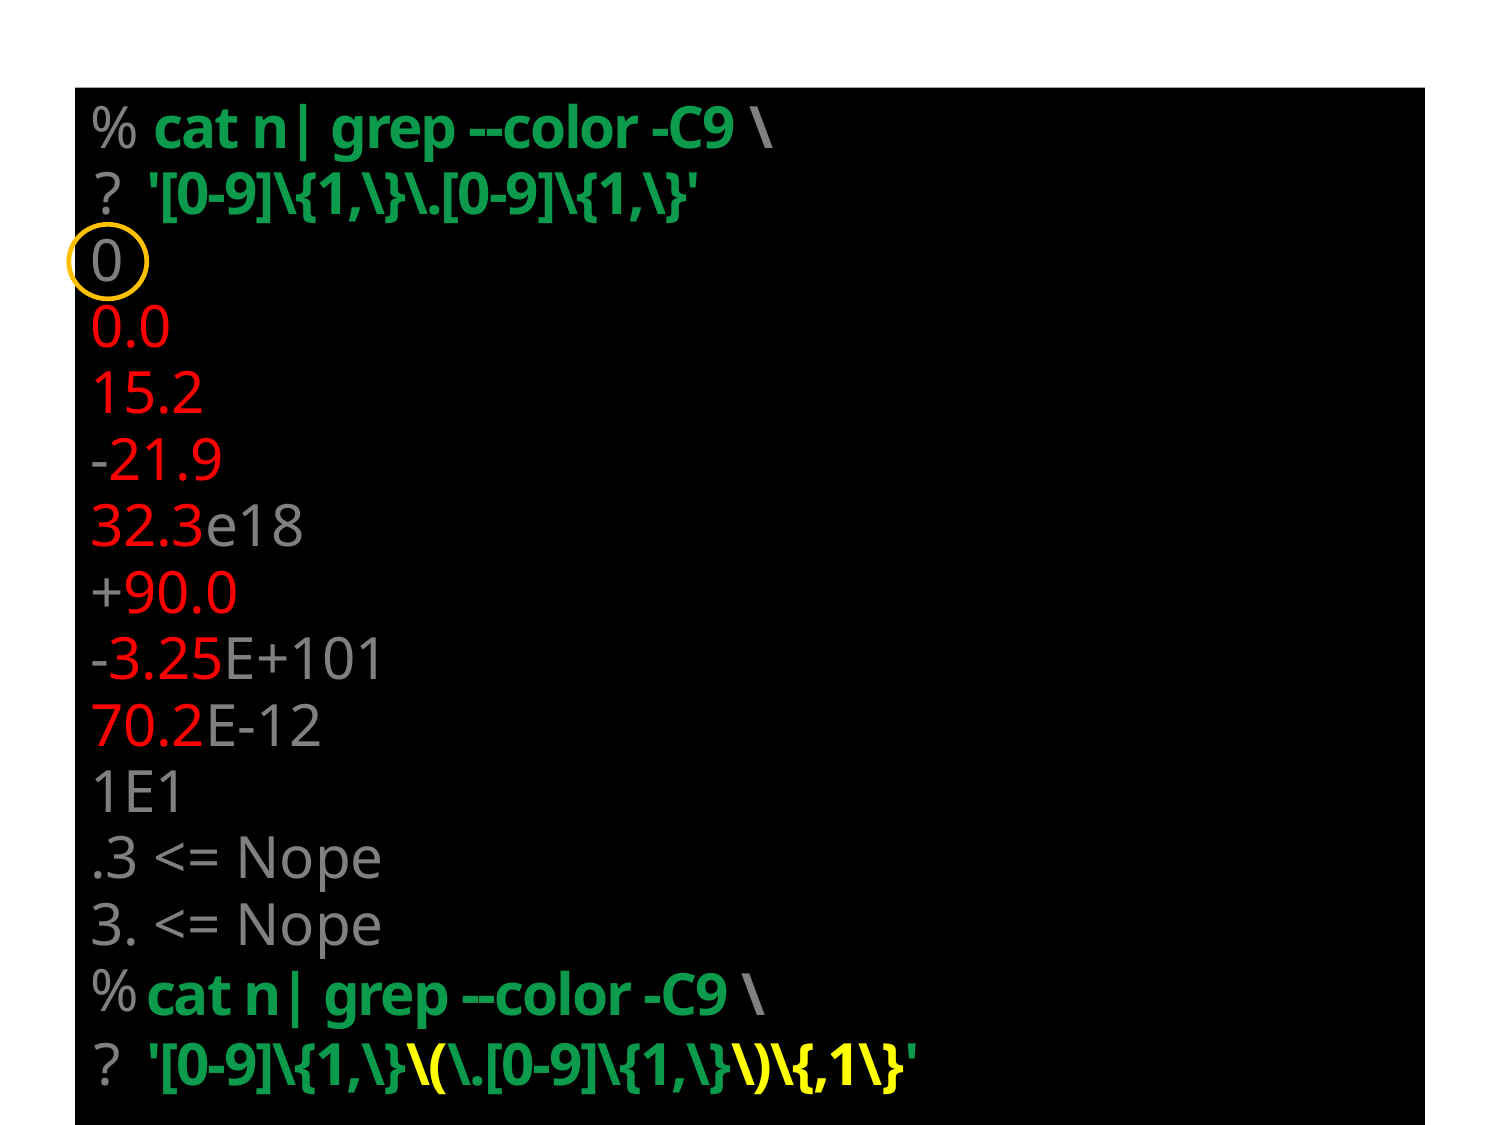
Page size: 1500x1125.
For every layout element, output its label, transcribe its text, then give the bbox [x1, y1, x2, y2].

text_box [68, 224, 147, 299]
list % cat n| grep --color -C9 \ ? '[0-9]\{1,\}\.[0-9]\{1,\}' 0 0.0 15.2 -21.9 32.3e18 +90.0 -3.25E+101 70.2E-12 1E1 .3 <= Nope 3. <= Nope % [74, 87, 1426, 1125]
text_box cat n| grep --color -C9 \ ? '[0-9]\{1,\}\(\.[0-9]\{1,\}\)\{,1\}' [74, 950, 1425, 1125]
